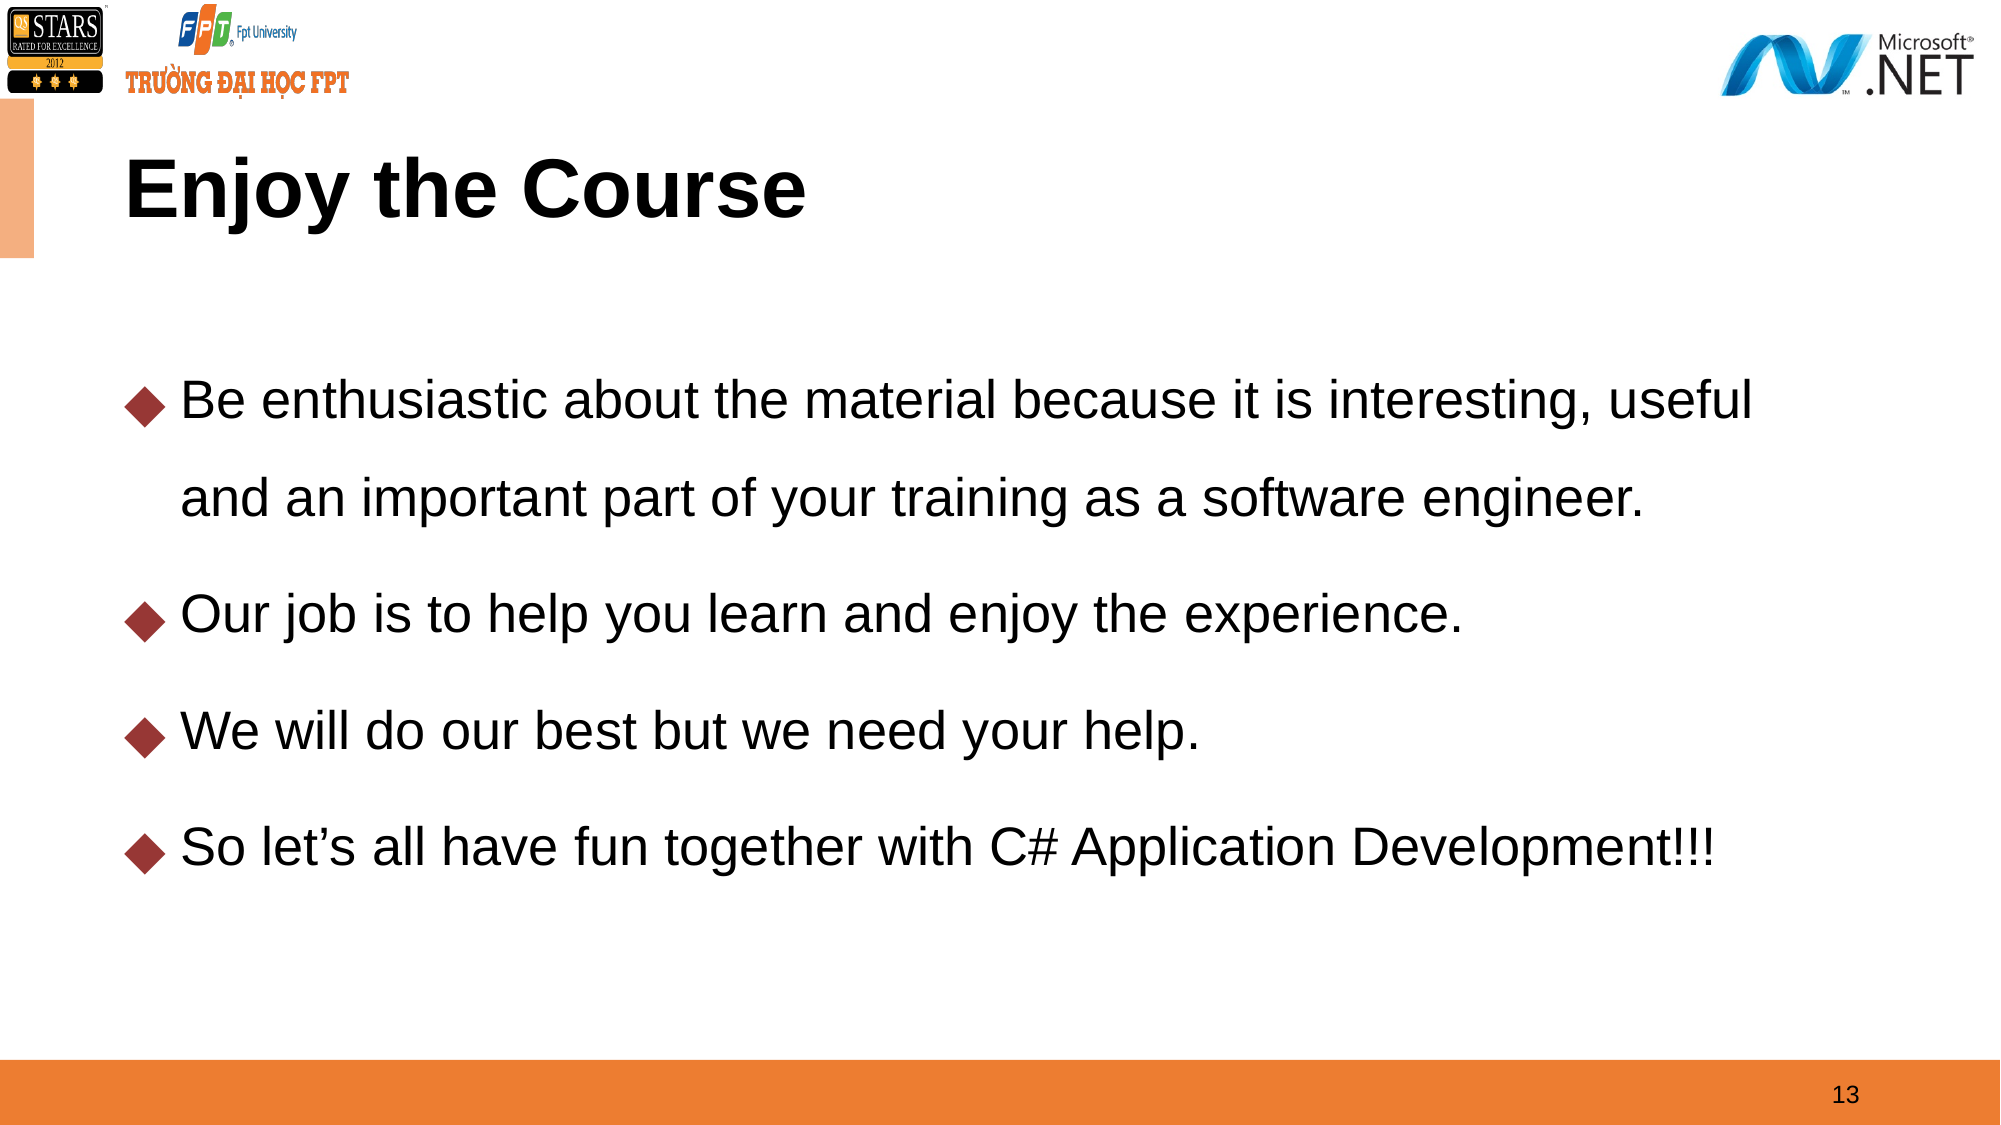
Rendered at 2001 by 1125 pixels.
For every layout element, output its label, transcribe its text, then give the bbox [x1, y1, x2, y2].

picture [7, 4, 349, 99]
title Enjoy the Course [109, 141, 1835, 241]
picture [1685, 0, 2001, 129]
slide_number 13 [1424, 1063, 1875, 1123]
list Be enthusiastic about the material because it is interesting, useful and an important part of your training as a software engineer. Our job is to help you learn and enjoy the experience. We will do our best but we need your help. So let’s all have fun together with C# Application Development!!! [109, 324, 1875, 933]
